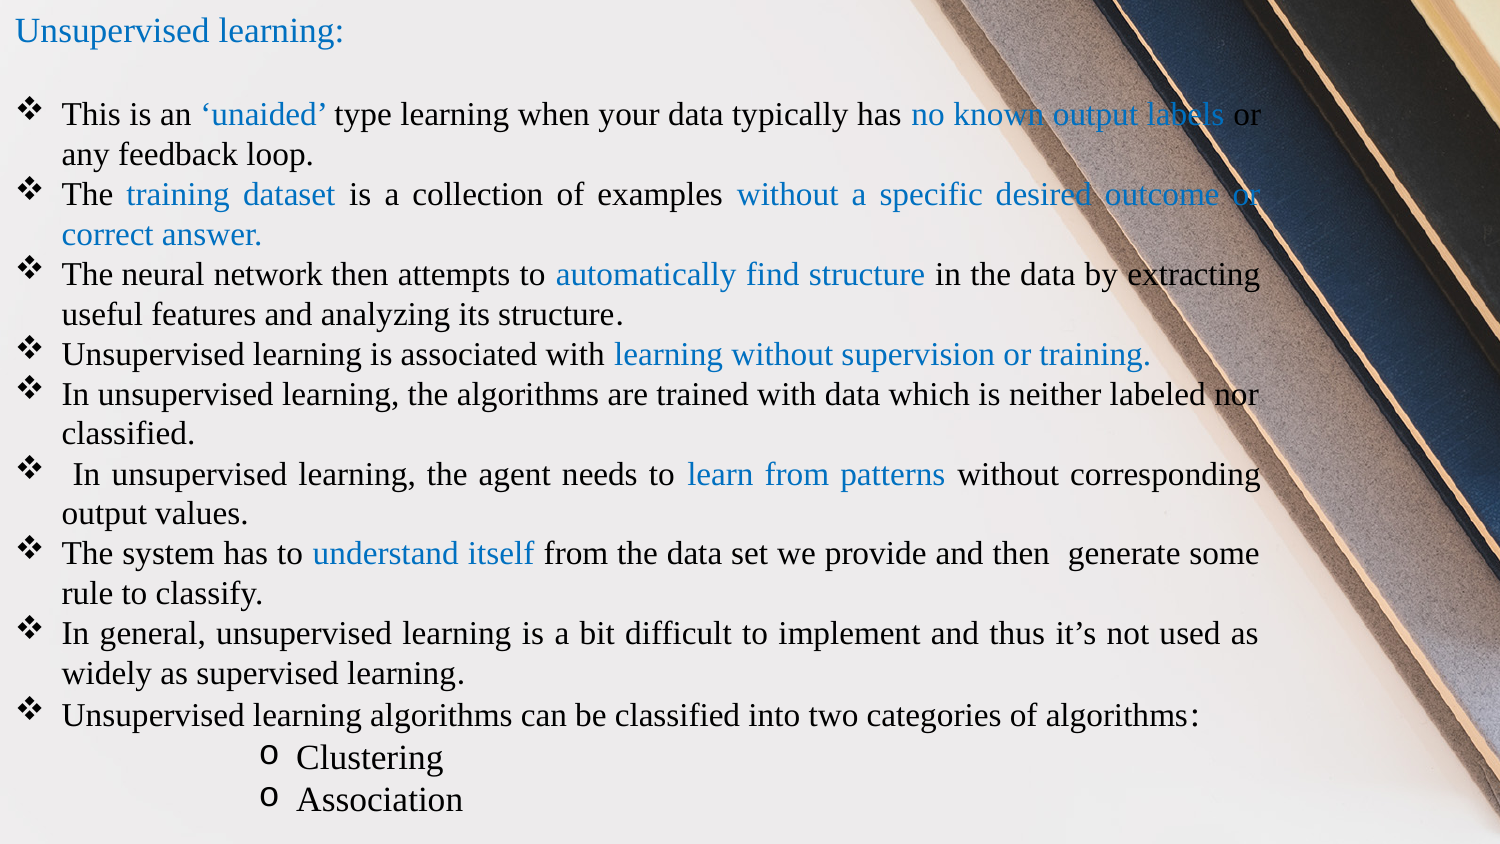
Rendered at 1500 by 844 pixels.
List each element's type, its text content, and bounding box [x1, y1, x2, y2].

picture [0, 0, 1500, 844]
text_box Unsupervised learning: This is an ‘unaided’ type learning when your data typically has no known output labels or any feedback loop. The training dataset is a collection of examples without a specific desired outcome or correct answer. The neural network then attempts to automatically find structure in the data by extracting useful features and analyzing its structure. Unsupervised learning is associated with learning without supervision or training. In unsupervised learning, the algorithms are trained with data which is neither labeled nor classified. In unsupervised learning, the agent needs to learn from patterns without corresponding output values. The system has to understand itself from the data set we provide and then generate some rule to classify. In general, unsupervised learning is a bit difficult to implement and thus it’s not used as widely as supervised learning. Unsupervised learning algorithms can be classified into two categories of algorithms: Clustering Association [0, 0, 1276, 827]
